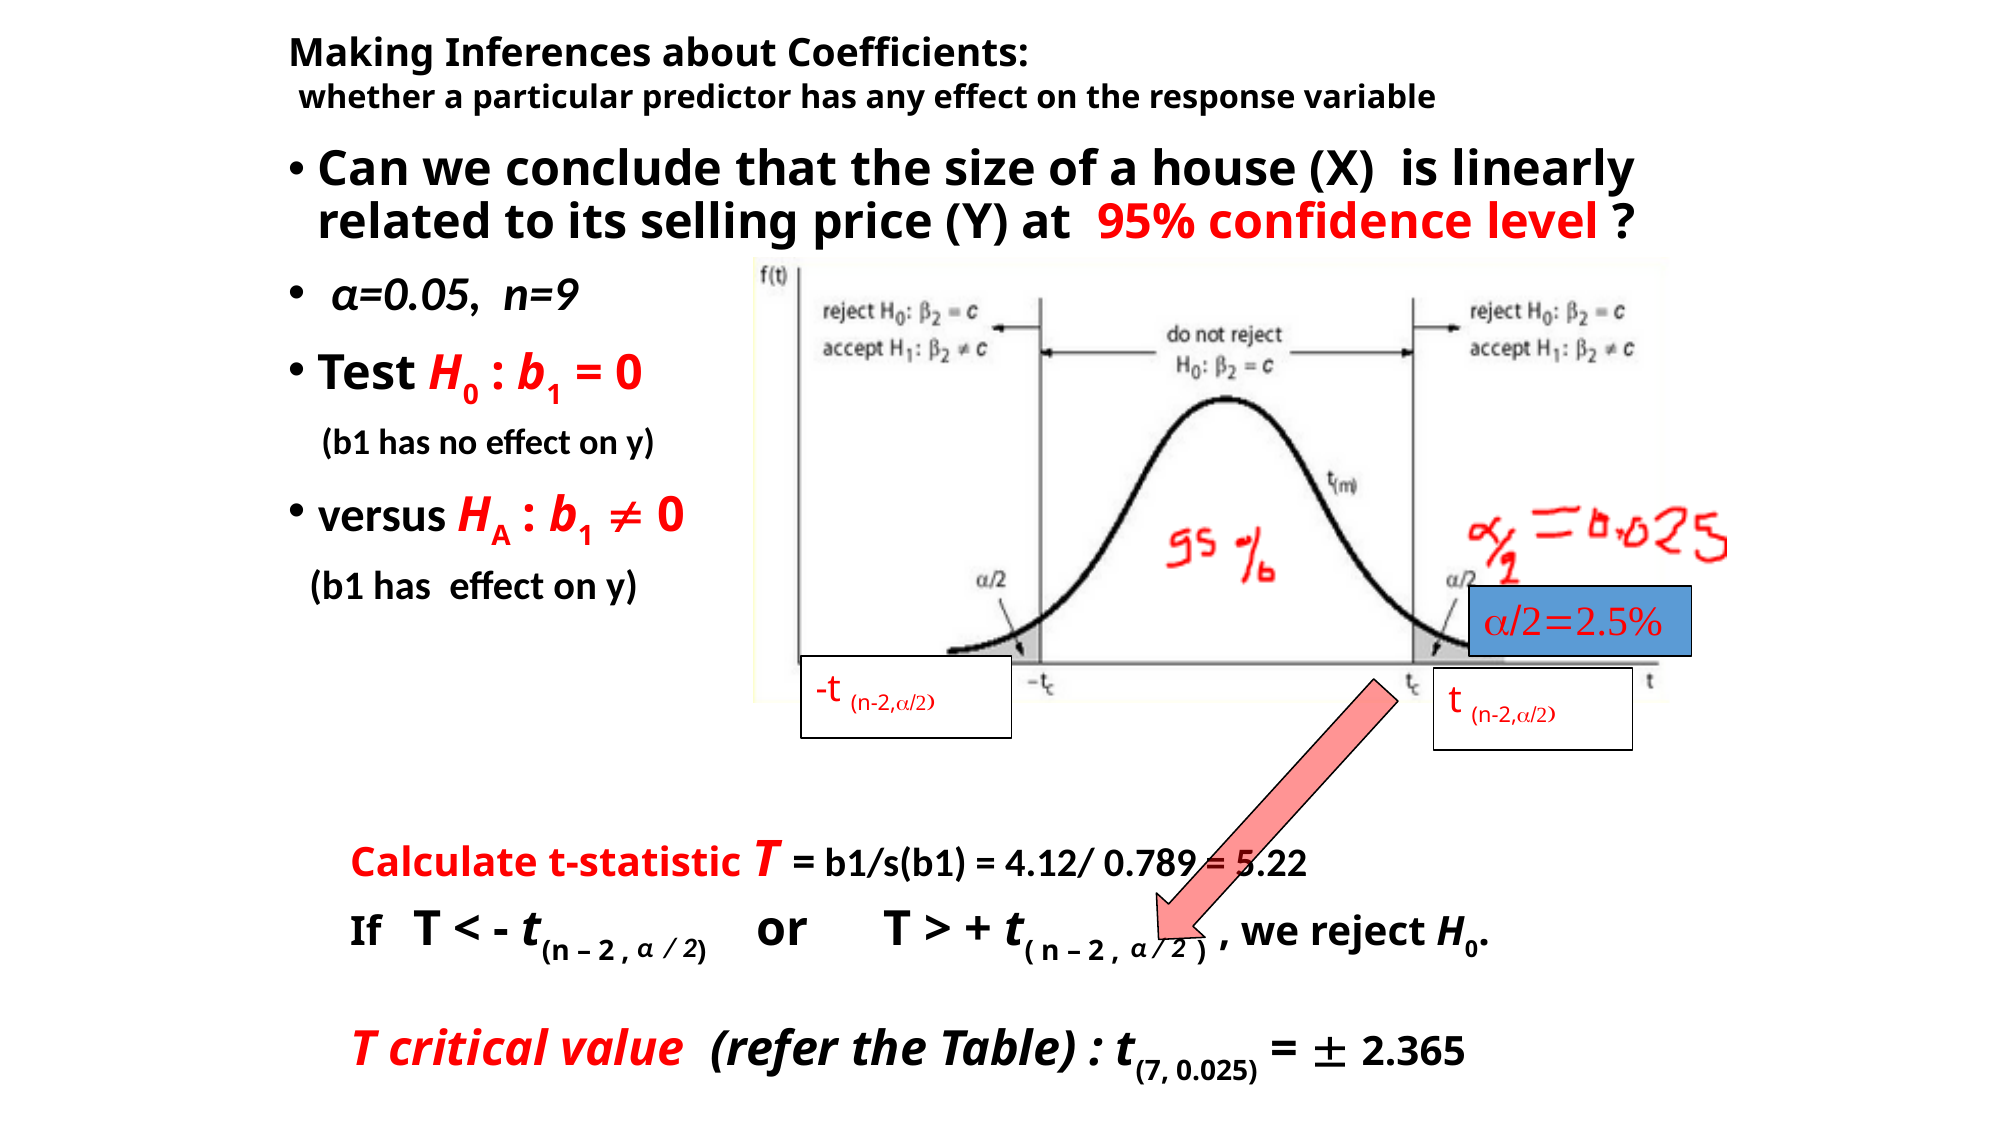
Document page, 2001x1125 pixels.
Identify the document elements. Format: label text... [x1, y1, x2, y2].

text_box Making Inferences about Coefficients: whether a particular predictor has any effect on the response variable [273, 24, 1680, 125]
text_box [800, 585, 1692, 751]
text_box Can we conclude that the size of a house (X) is linearly related to its selling price (Y) at 95% confidence level ? α=0.05, n=9 Test H0 : b1 = 0 (b1 has no effect on y) versus HA : b1  0 (b1 has effect on y) Calculate t-statistic T = b1/s(b1) = 4.12/ 0.789 = 5.22 If T < - t(n – 2 , α / 2) or T > + t( n – 2 , α / 2 ) , we reject H0. T critical value (refer the Table) : t(7, 0.025) =  2.365 [273, 136, 1727, 1090]
picture [753, 257, 1727, 704]
text_box [1156, 758, 1347, 940]
